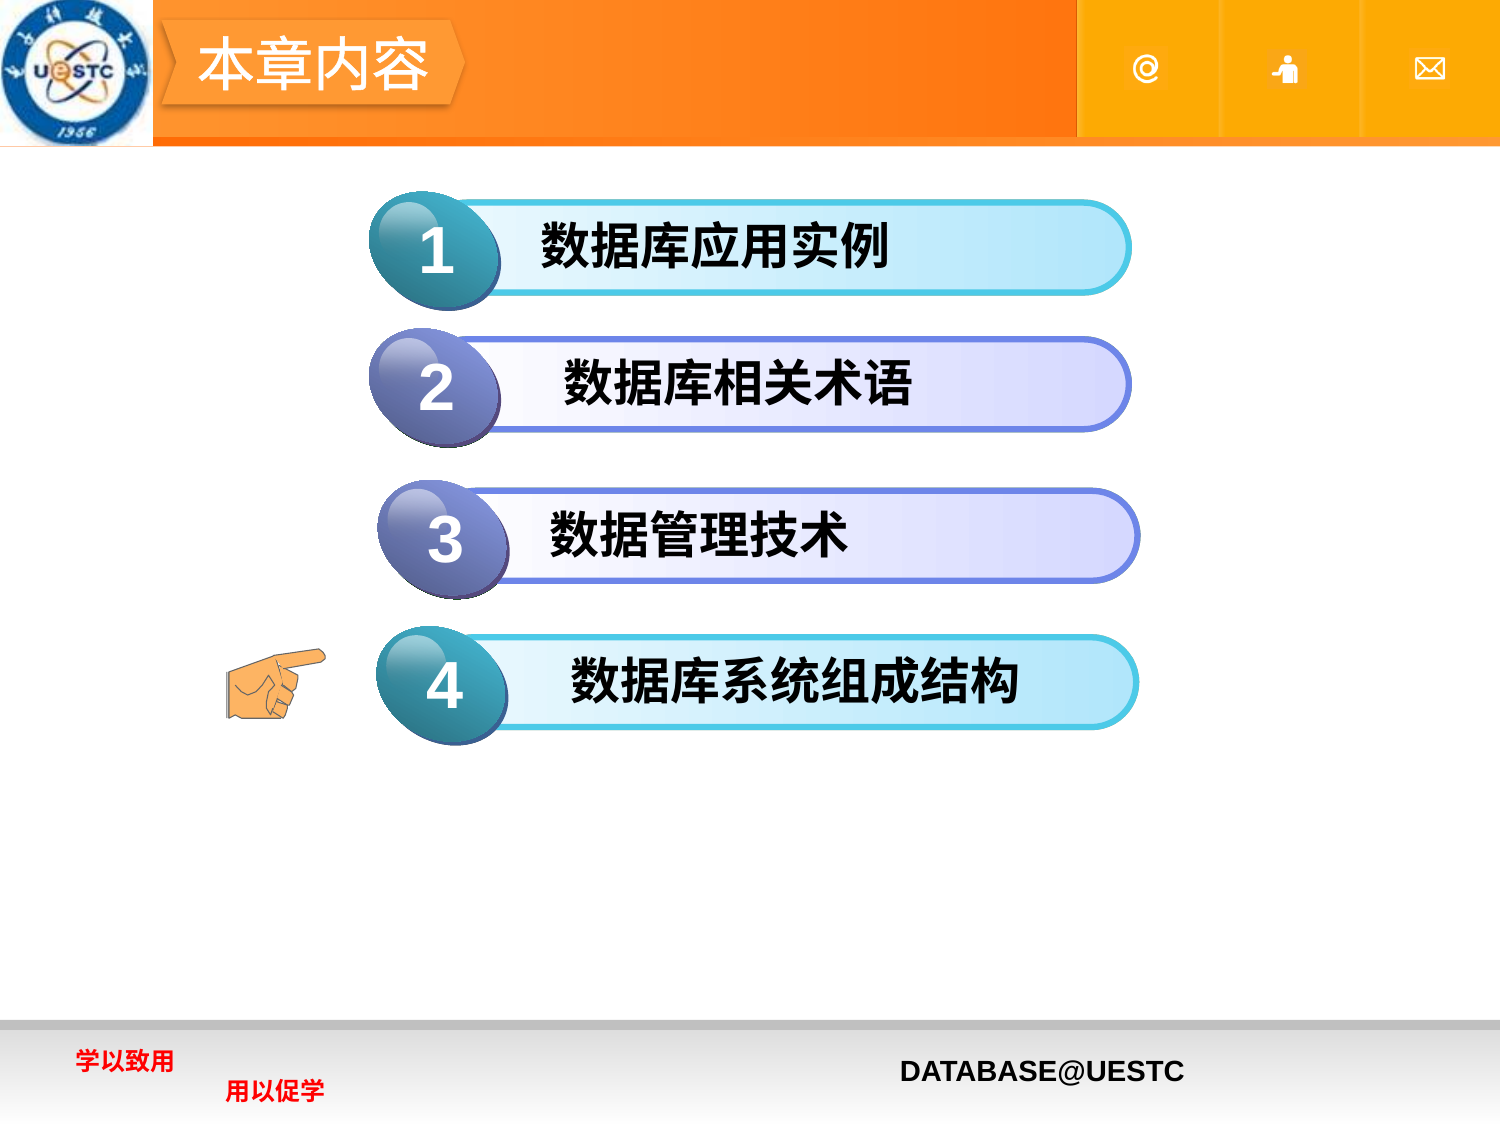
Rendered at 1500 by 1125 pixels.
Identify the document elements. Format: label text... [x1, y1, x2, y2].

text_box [373, 629, 1178, 743]
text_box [374, 483, 1138, 597]
picture [1267, 49, 1307, 89]
picture [0, 0, 153, 146]
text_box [366, 194, 1130, 308]
text_box 本章内容 [161, 19, 466, 105]
picture [1124, 46, 1168, 90]
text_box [226, 648, 326, 719]
picture [1409, 48, 1450, 89]
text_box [366, 331, 1130, 445]
